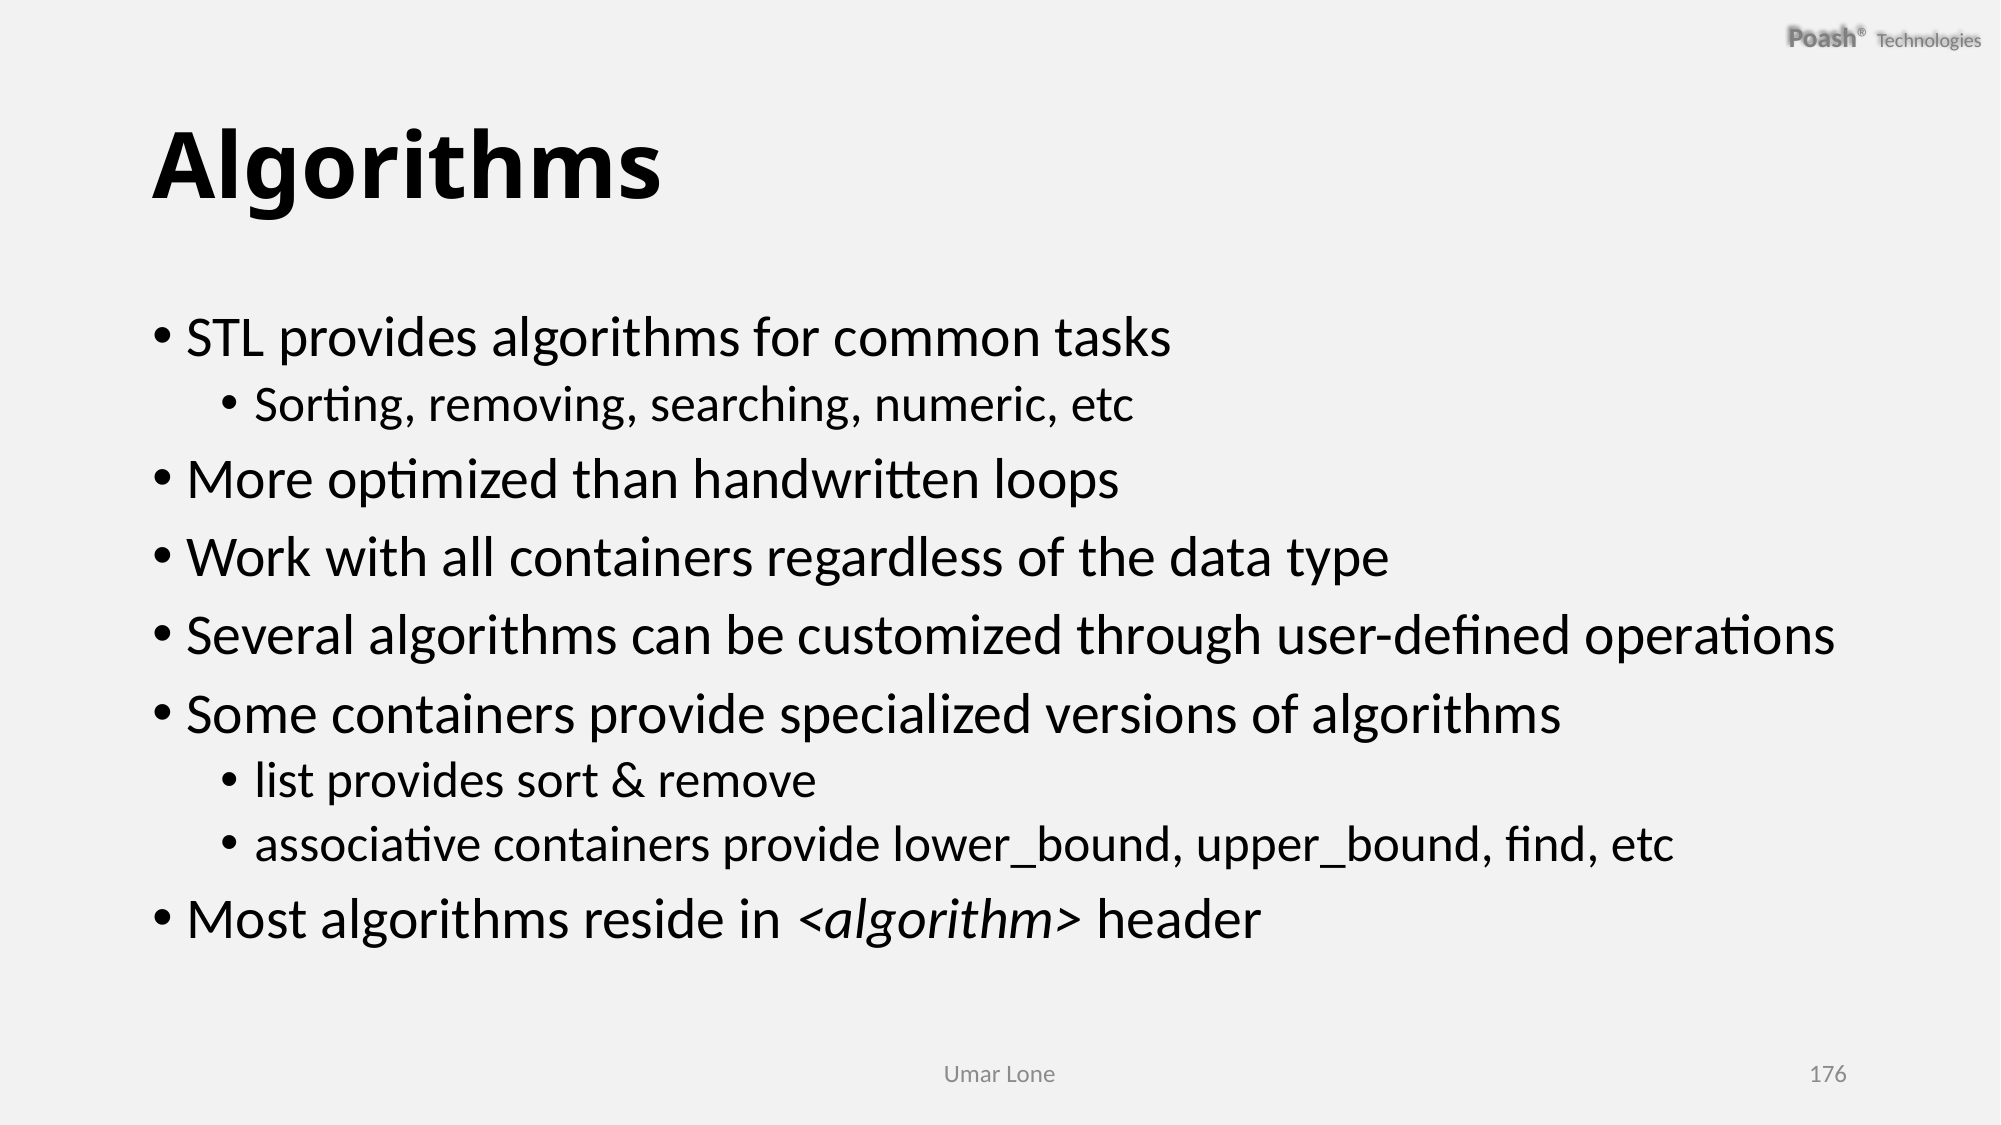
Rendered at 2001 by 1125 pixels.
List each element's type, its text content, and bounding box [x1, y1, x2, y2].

slide_number 176 [1412, 1042, 1863, 1103]
list STL provides algorithms for common tasks Sorting, removing, searching, numeric, etc More optimized than handwritten loops Work with all containers regardless of the data type Several algorithms can be customized through user-defined operations Some containers provide specialized versions of algorithms list provides sort & remove associative containers provide lower_bound, upper_bound, find, etc Most algorithms reside in <algorithm> header [137, 299, 1863, 1014]
title Algorithms [137, 59, 1863, 278]
footer Umar Lone [662, 1042, 1338, 1103]
